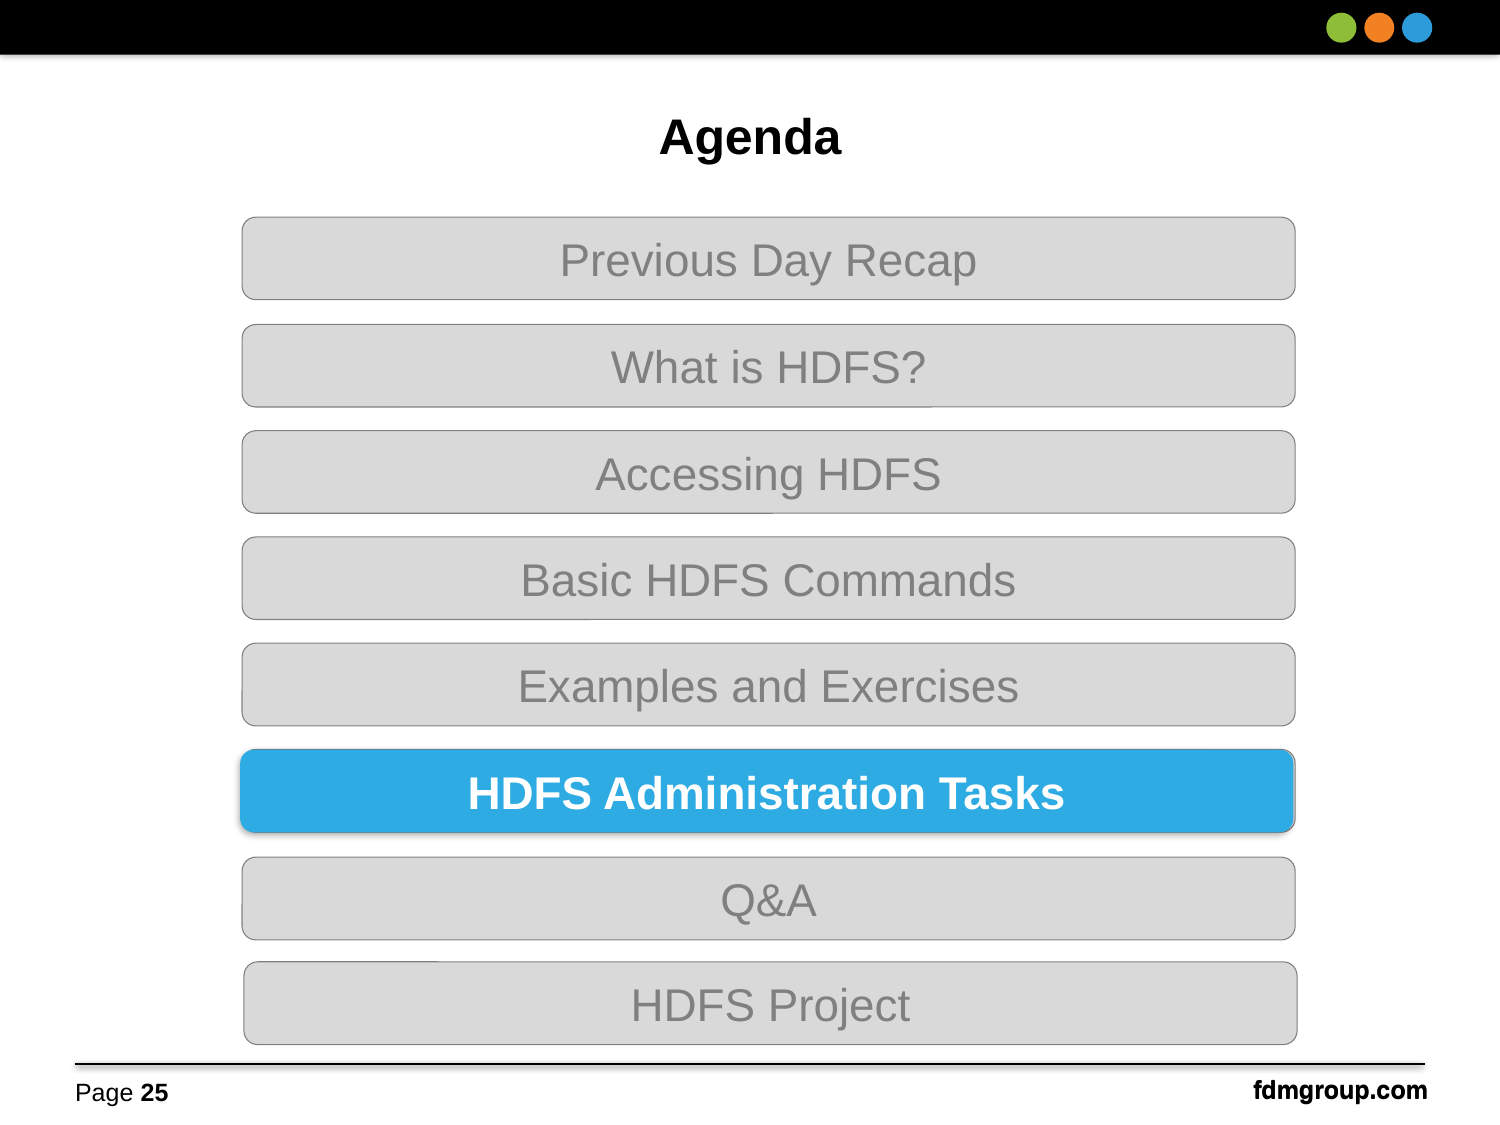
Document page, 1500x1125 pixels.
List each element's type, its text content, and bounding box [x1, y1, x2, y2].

slide_number Page 25 [75, 1076, 425, 1107]
text_box [99, 243, 1435, 1024]
text_box HDFS Project [241, 959, 1300, 1047]
text_box What is HDFS? [239, 322, 1298, 410]
text_box Basic HDFS Commands [239, 534, 1298, 622]
text_box Accessing HDFS [239, 428, 1298, 516]
text_box Previous Day Recap [239, 215, 1298, 302]
text_box Examples and Exercises [239, 641, 1298, 729]
text_box HDFS Administration Tasks [239, 748, 1295, 834]
title Agenda [75, 104, 1425, 173]
text_box Q&A [239, 854, 1298, 943]
